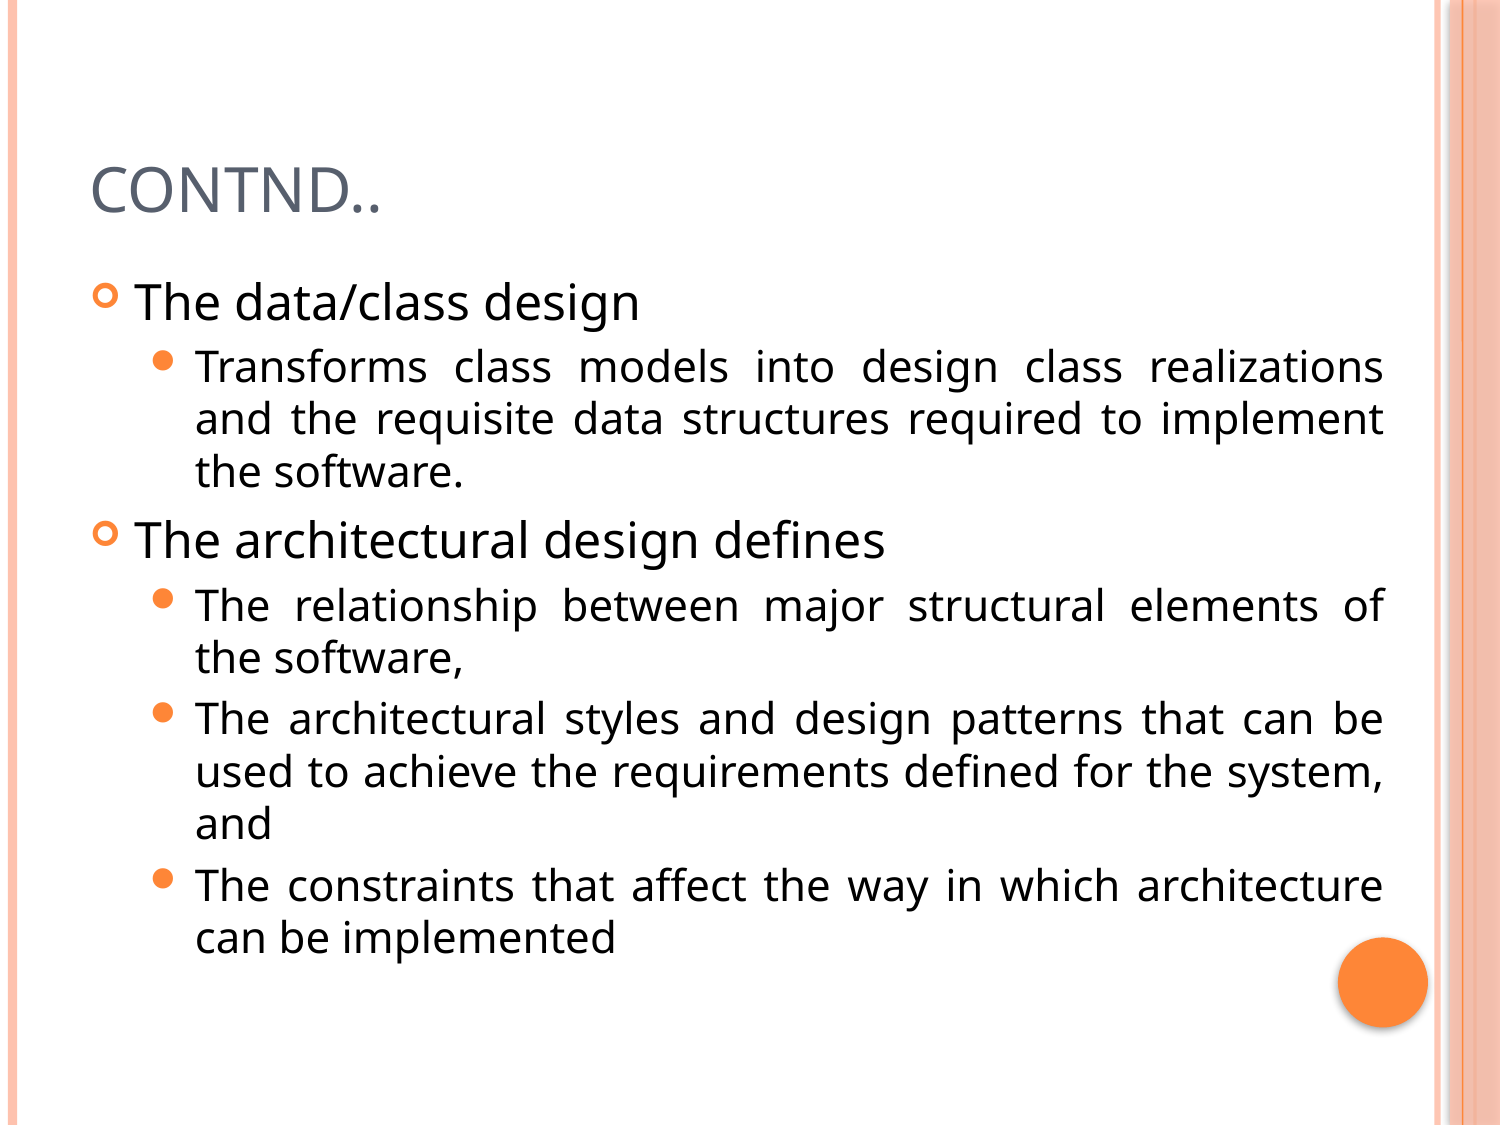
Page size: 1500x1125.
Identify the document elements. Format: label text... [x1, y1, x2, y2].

title Contnd.. [75, 45, 1300, 233]
list The data/class design Transforms class models into design class realizations and the requisite data structures required to implement the software. The architectural design defines The relationship between major structural elements of the software, The architectural styles and design patterns that can be used to achieve the requirements defined for the system, and The constraints that affect the way in which architecture can be implemented [75, 262, 1400, 1062]
